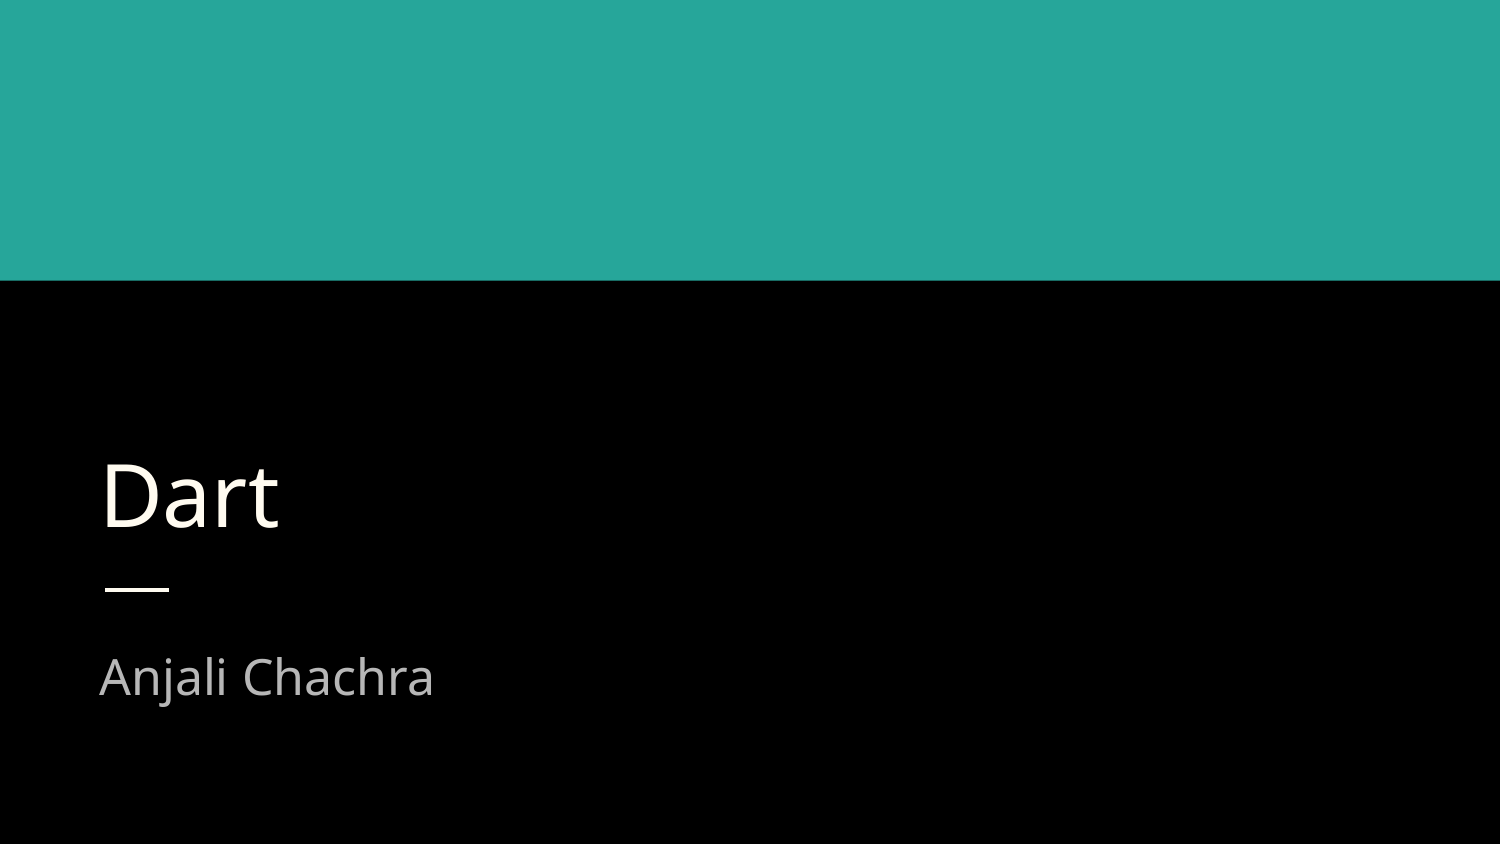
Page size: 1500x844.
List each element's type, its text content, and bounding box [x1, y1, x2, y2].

title Dart [84, 310, 1416, 561]
subtitle Anjali Chachra [84, 630, 1416, 760]
